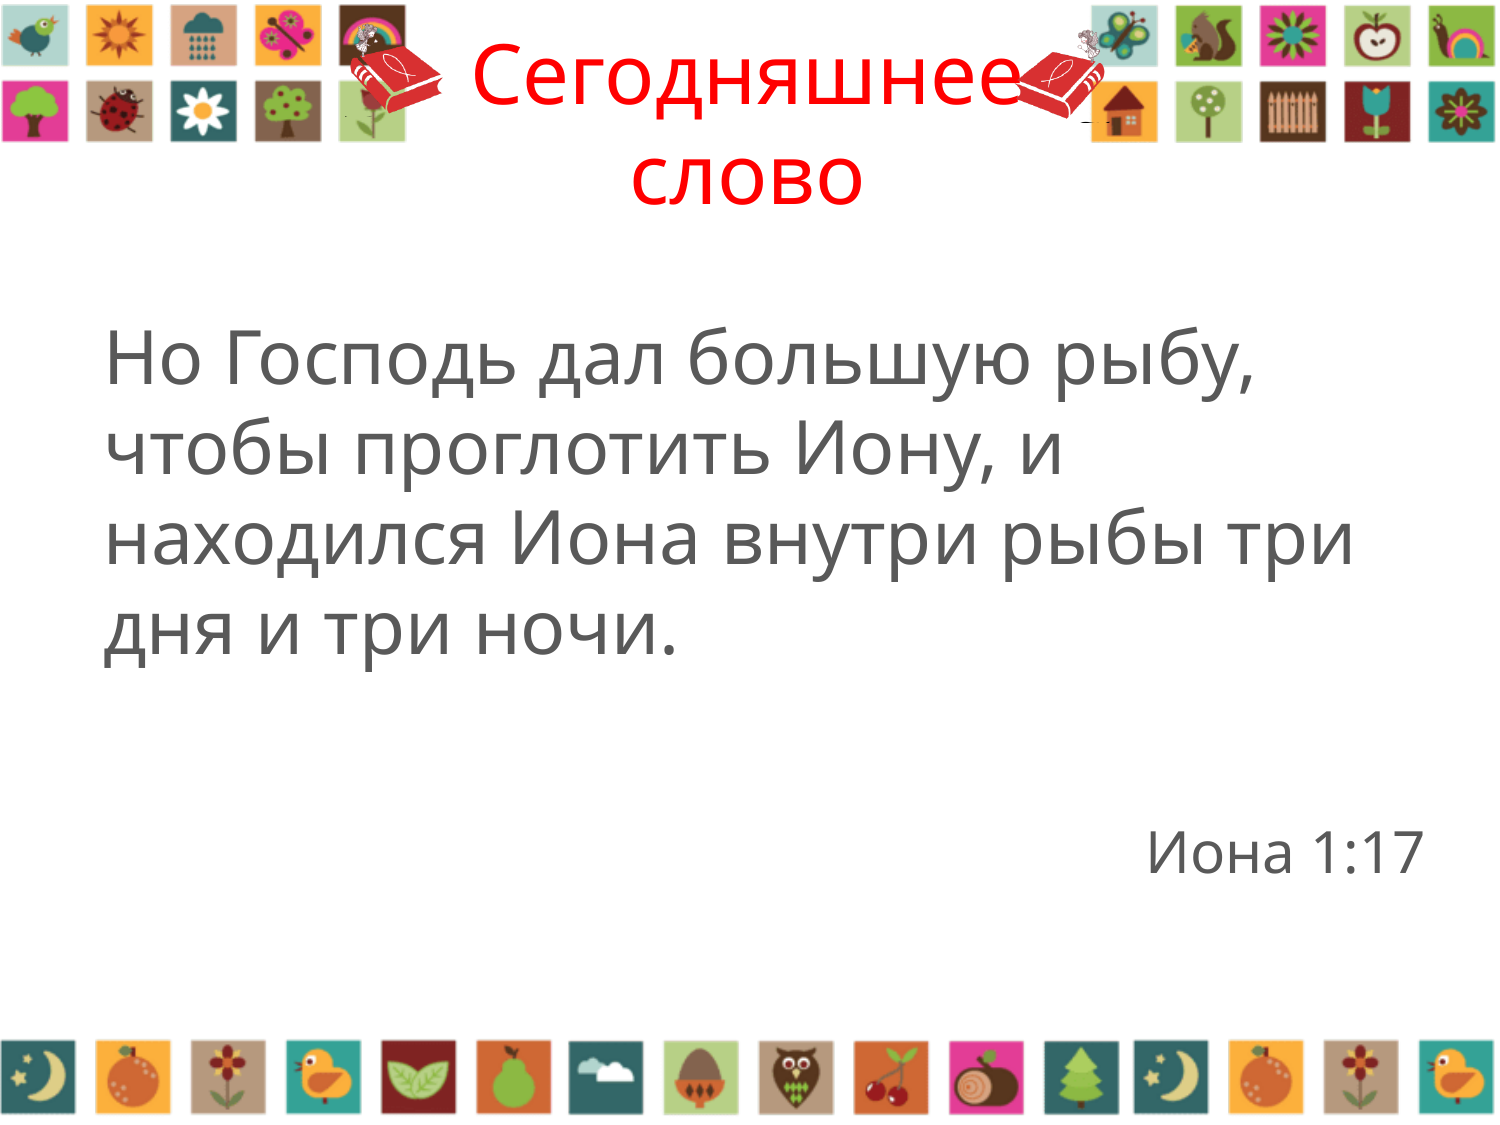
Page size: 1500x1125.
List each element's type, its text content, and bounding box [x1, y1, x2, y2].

text_box Но Господь дал большую рыбу, чтобы проглотить Иону, и находился Иона внутри рыбы три дня и три ночи. [88, 302, 1436, 678]
text_box Сегодняшнее слово [414, 13, 1080, 229]
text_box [0, 1028, 1500, 1118]
picture [0, 3, 475, 150]
text_box Иона 1:17 [808, 807, 1441, 893]
picture [982, 3, 1500, 150]
